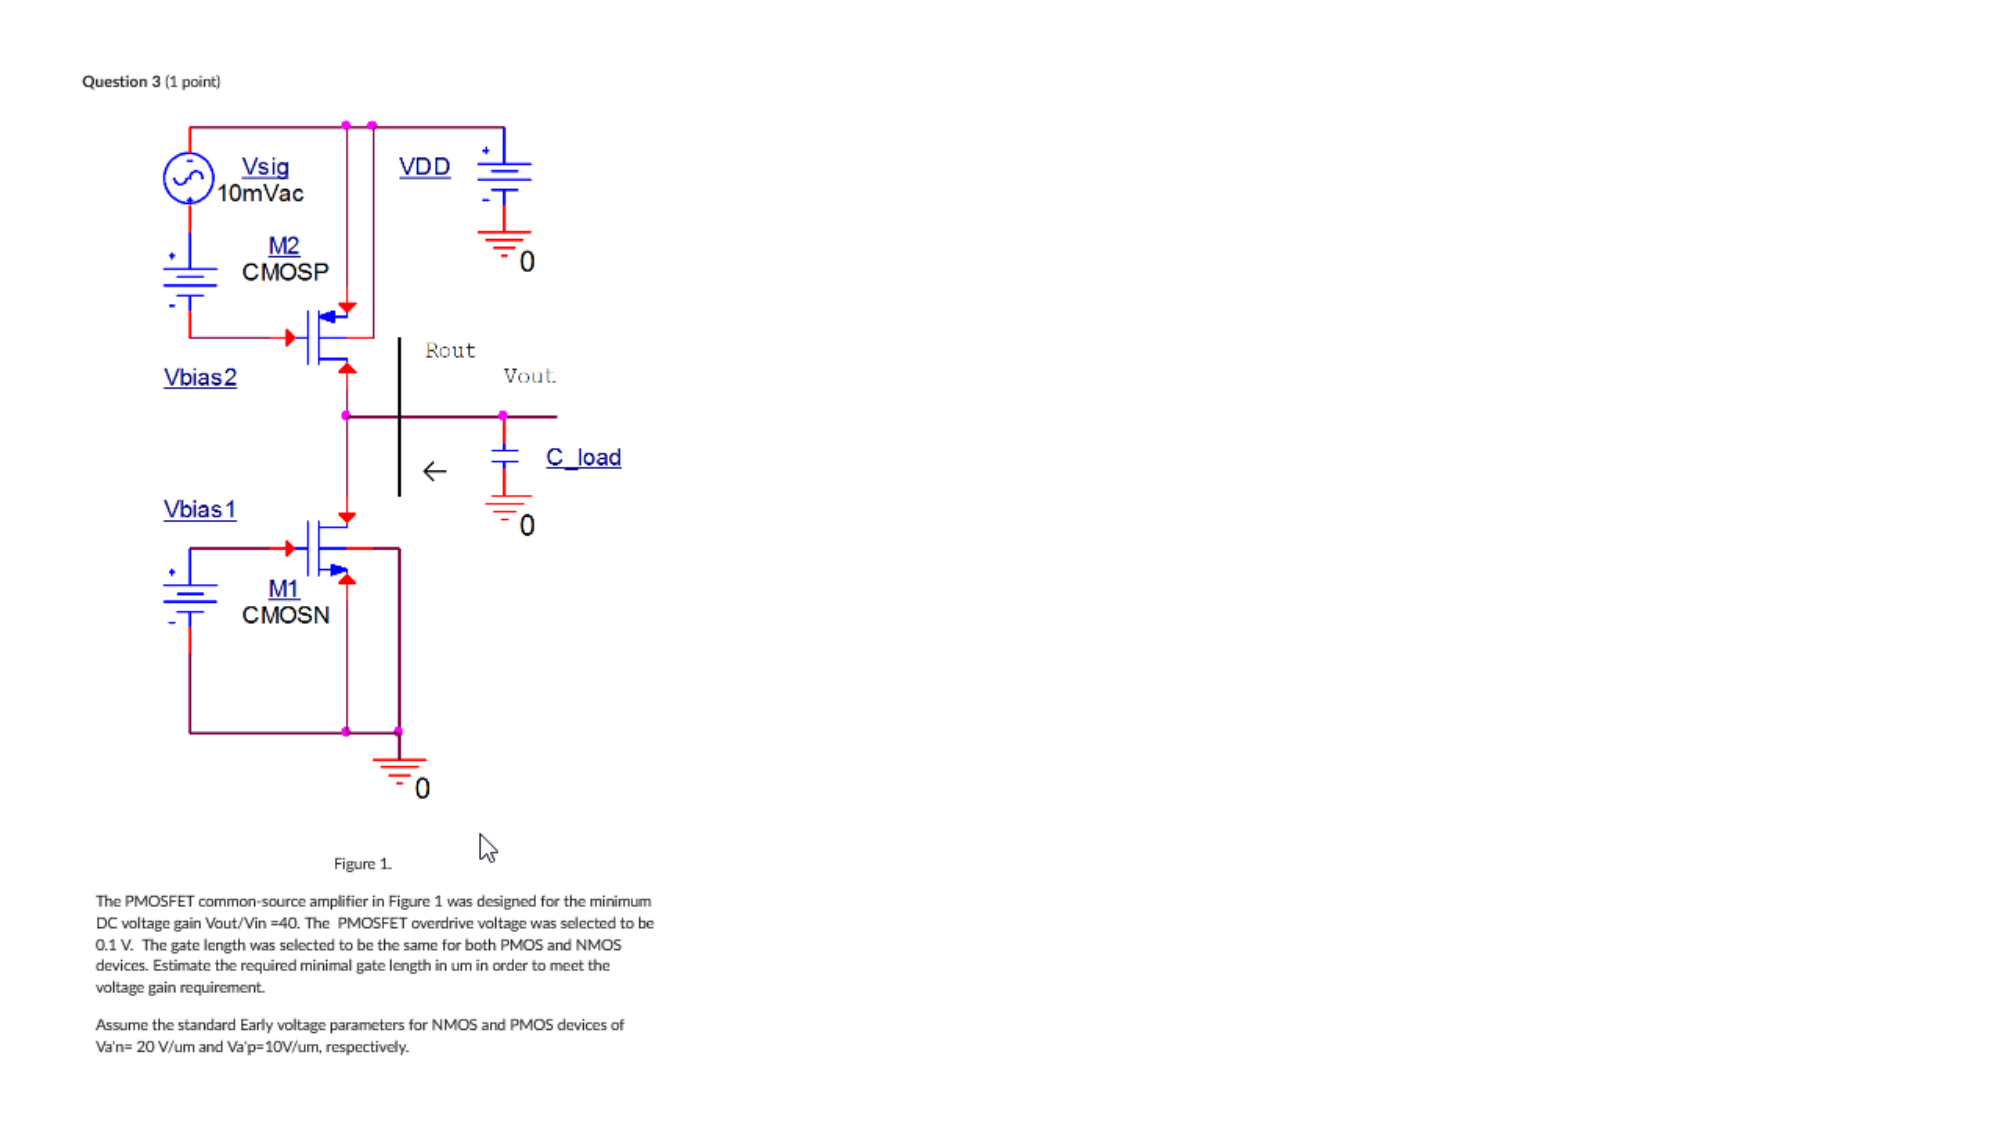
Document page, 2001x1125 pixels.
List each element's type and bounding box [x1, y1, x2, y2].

picture [71, 56, 669, 1069]
